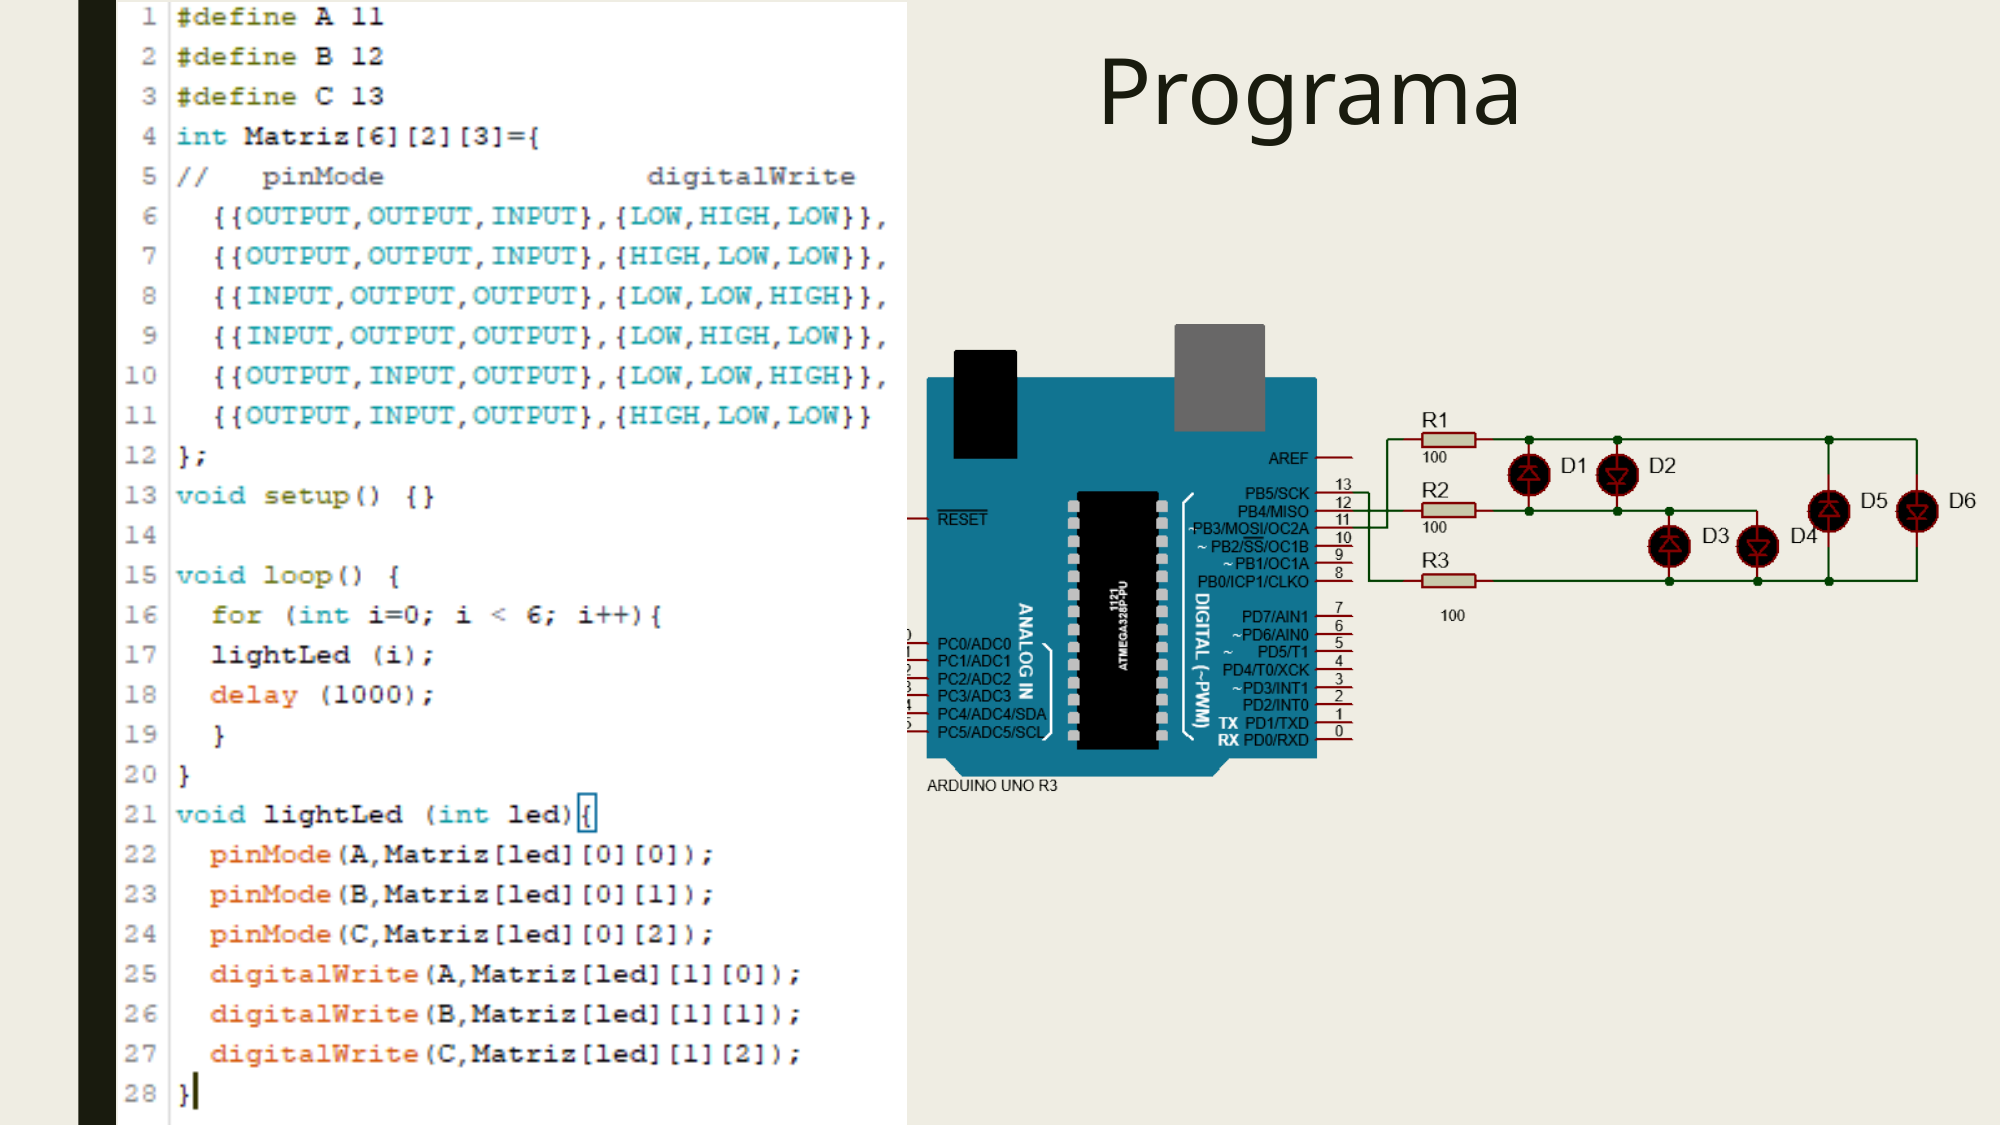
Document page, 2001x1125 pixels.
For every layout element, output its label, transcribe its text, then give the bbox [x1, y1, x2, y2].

picture [117, 2, 1980, 1125]
text_box Programa [907, 39, 1788, 283]
